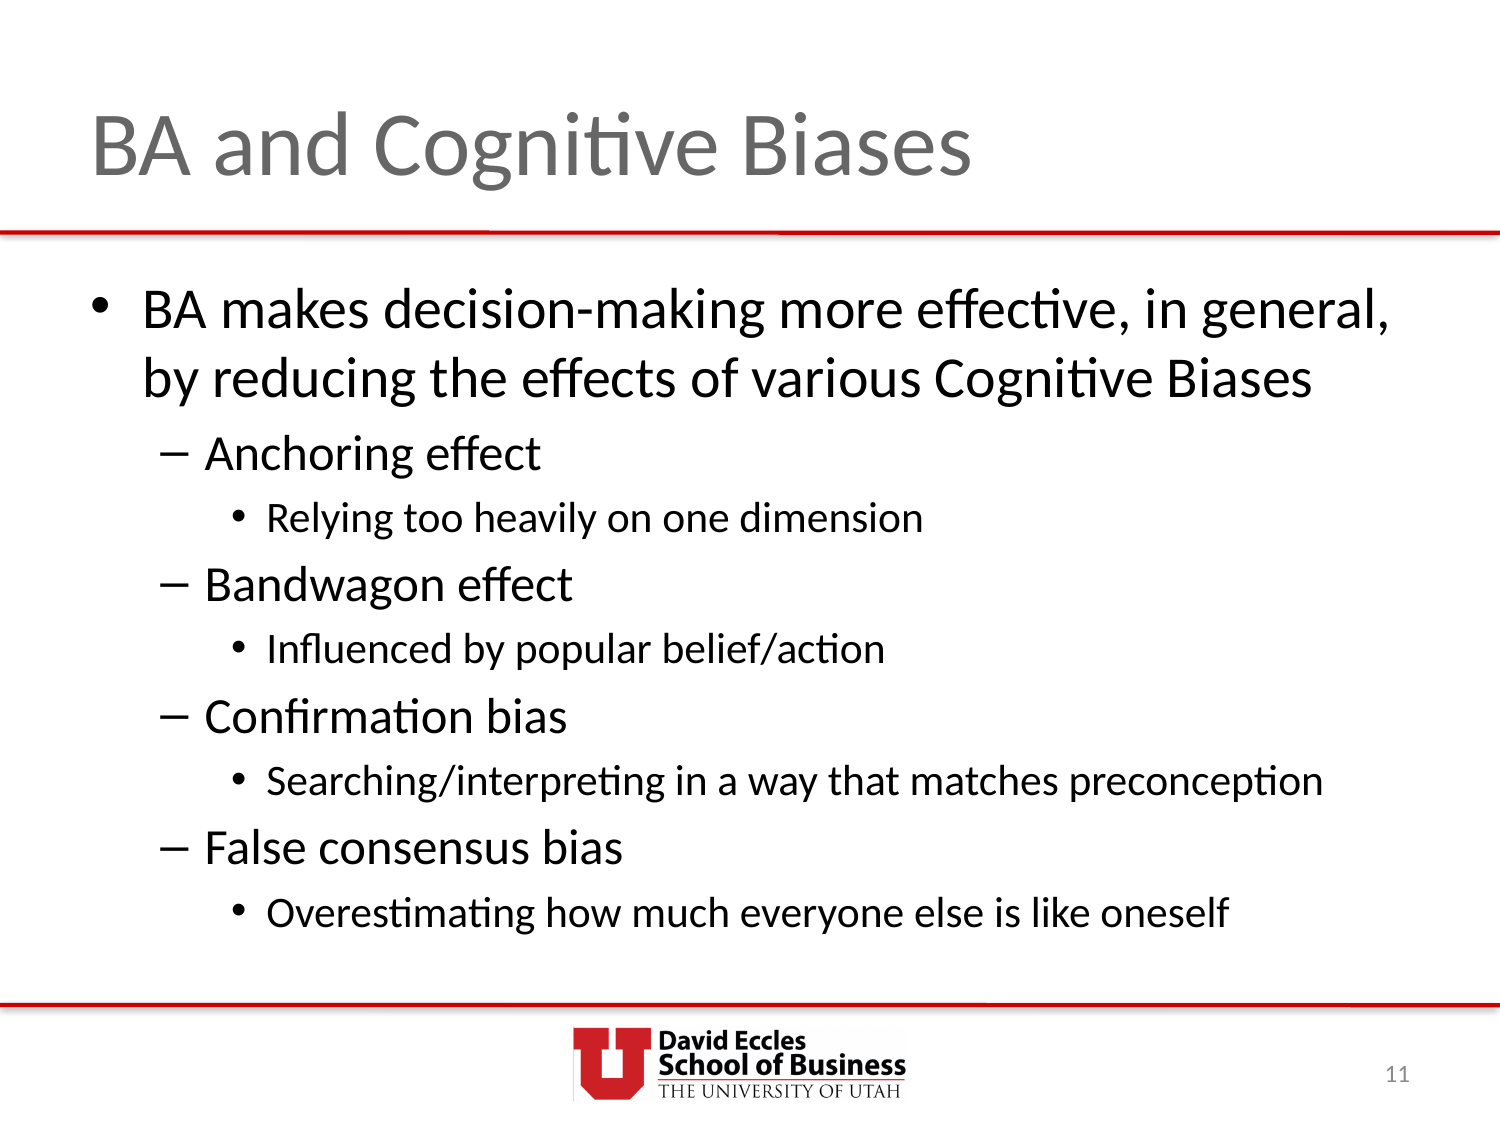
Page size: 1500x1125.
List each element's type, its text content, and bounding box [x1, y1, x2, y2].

picture [573, 1026, 907, 1102]
title BA and Cognitive Biases [75, 45, 1425, 233]
slide_number 11 [1074, 1042, 1425, 1103]
list BA makes decision-making more effective, in general, by reducing the effects of various Cognitive Biases Anchoring effect Relying too heavily on one dimension Bandwagon effect Influenced by popular belief/action Confirmation bias Searching/interpreting in a way that matches preconception False consensus bias Overestimating how much everyone else is like oneself [75, 262, 1425, 1005]
